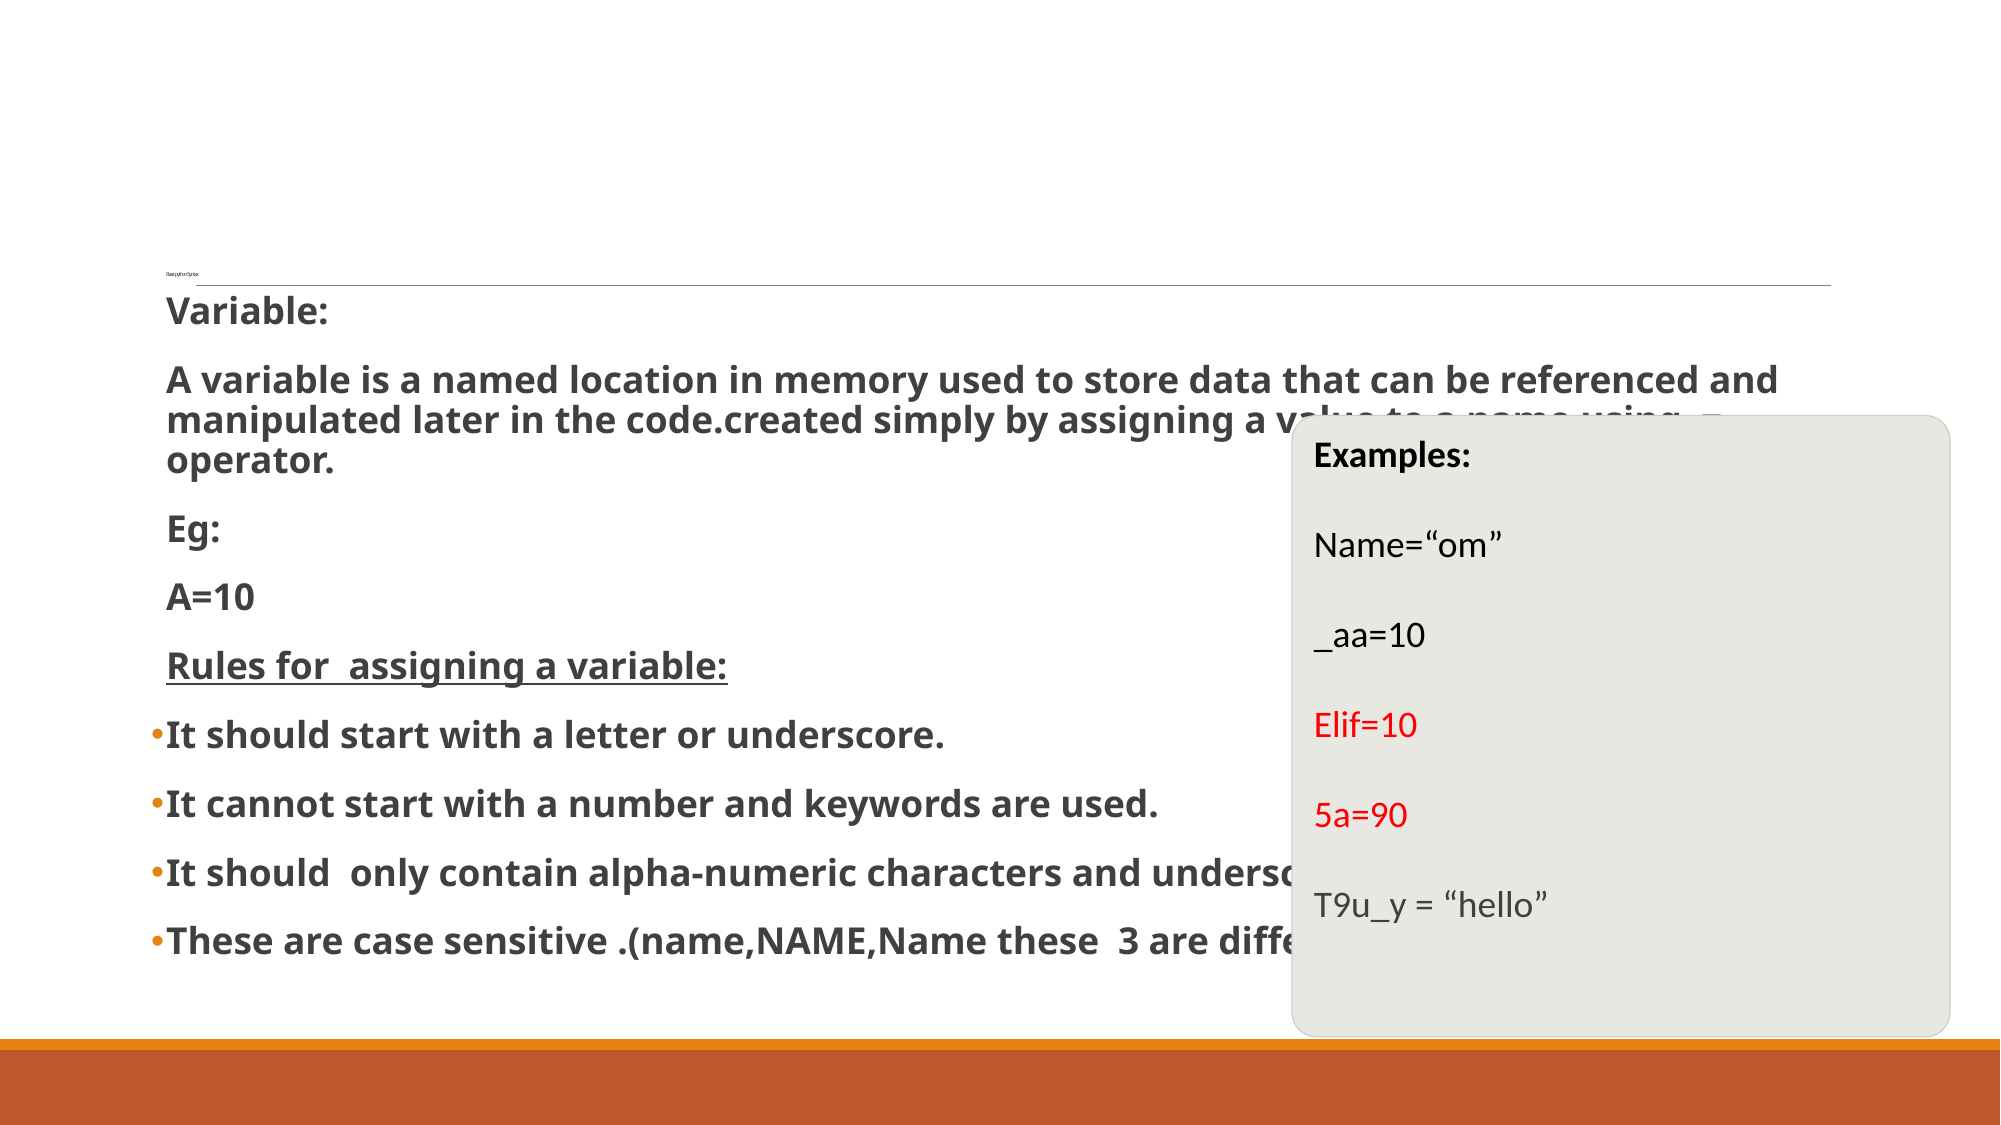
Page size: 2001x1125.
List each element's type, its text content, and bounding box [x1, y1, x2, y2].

list Variable: A variable is a named location in memory used to store data that can be referenced and manipulated later in the code.created simply by assigning a value to a name using = operator. Eg: A=10 Rules for assigning a variable: It should start with a letter or underscore. It cannot start with a number and keywords are used. It should only contain alpha-numeric characters and underscore.(A-z,0-9,_) These are case sensitive .(name,NAME,Name these 3 are different) [151, 285, 1880, 971]
title Basic python Syntax [151, 154, 1830, 285]
text_box Examples: Name=“om” _aa=10 Elif=10 5a=90 T9u_y = “hello” [1292, 415, 1950, 1037]
